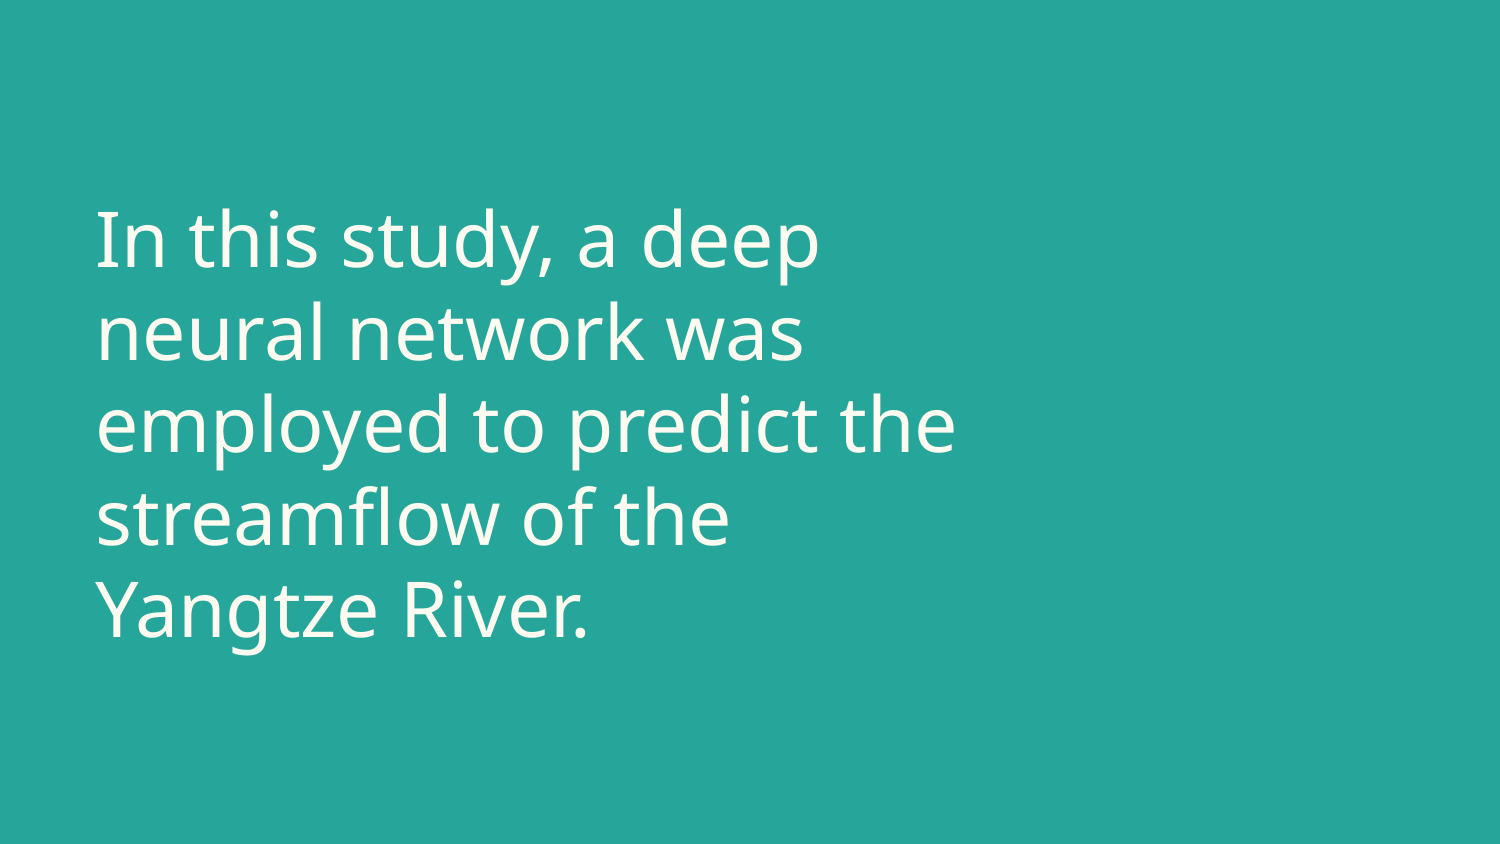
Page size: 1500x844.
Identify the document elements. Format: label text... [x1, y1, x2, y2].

title In this study, a deep neural network was employed to predict the streamflow of the Yangtze River. [80, 86, 1000, 758]
